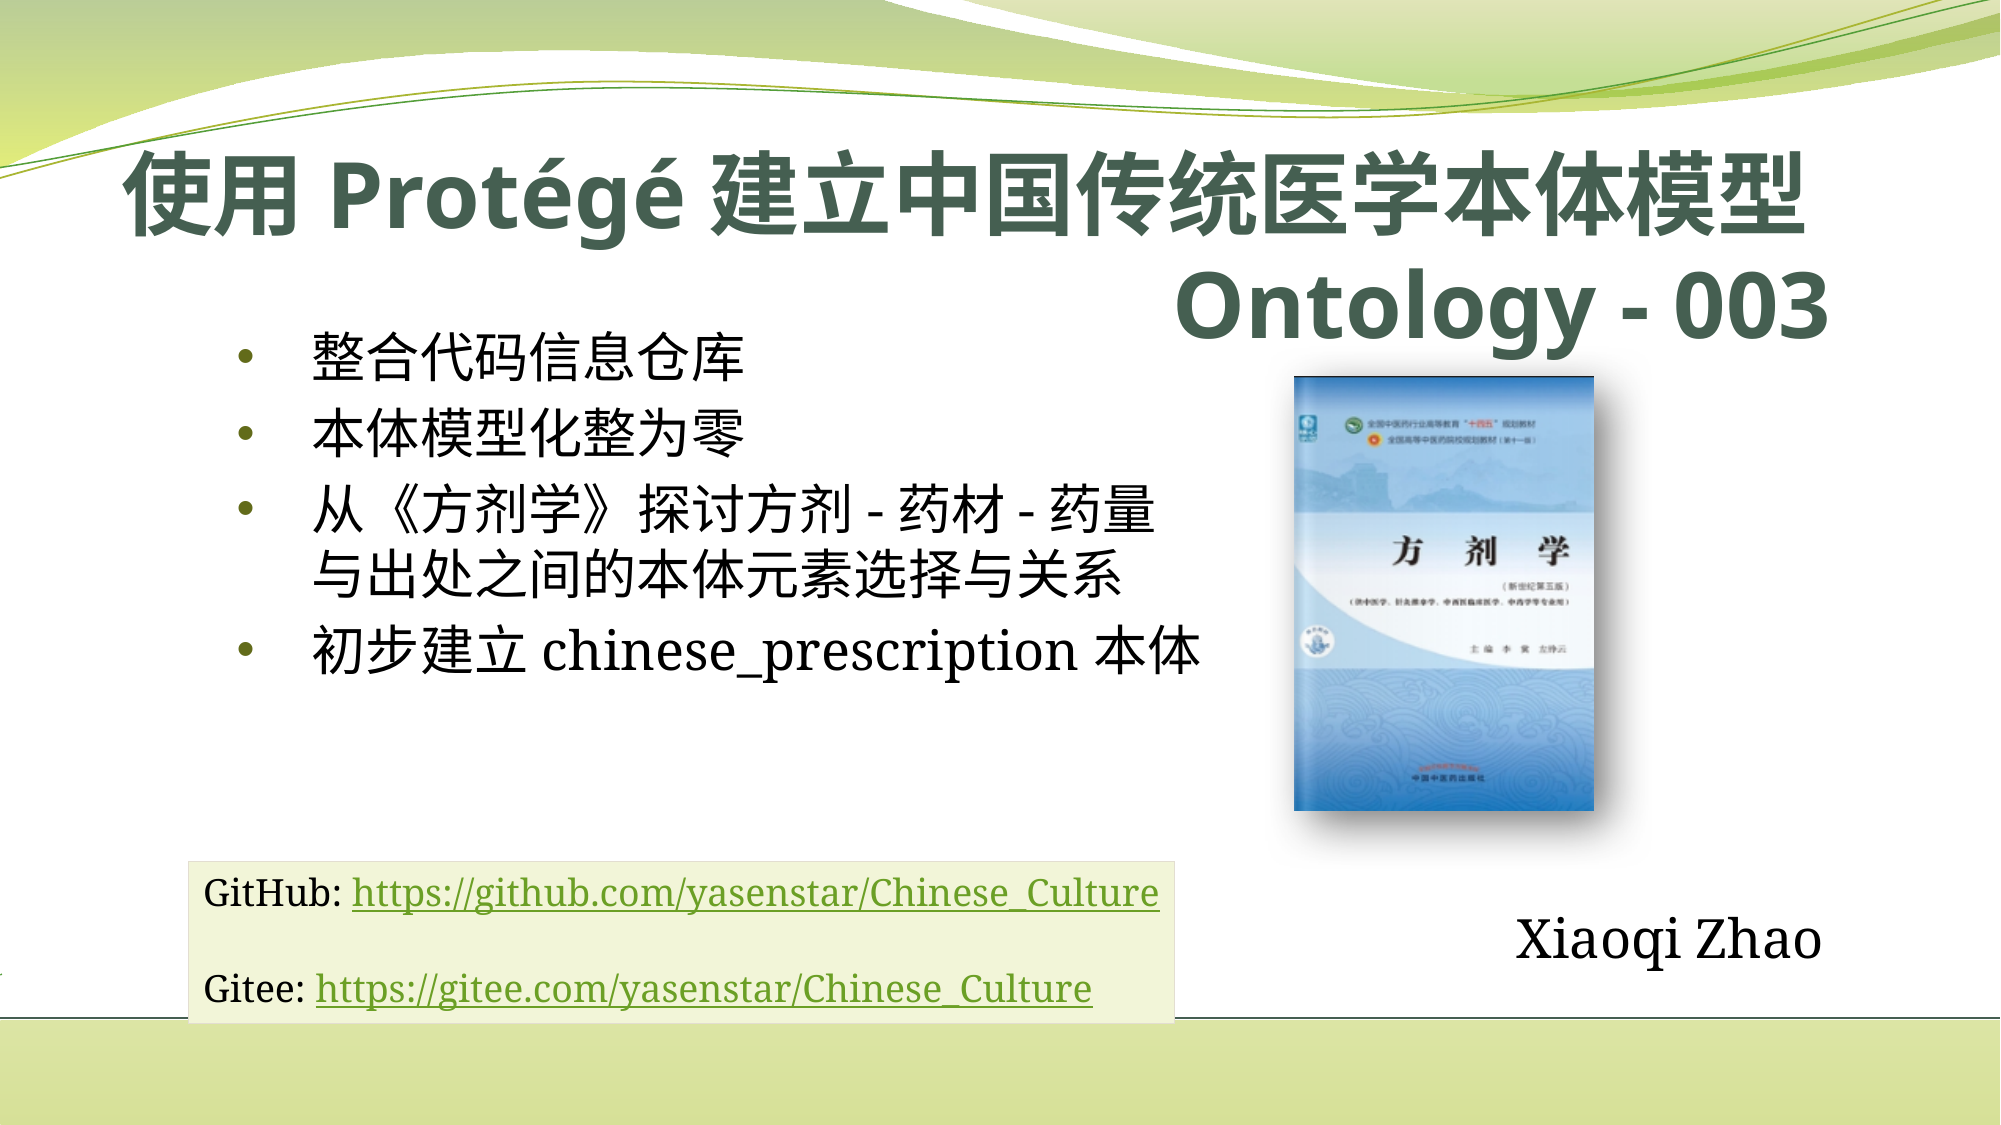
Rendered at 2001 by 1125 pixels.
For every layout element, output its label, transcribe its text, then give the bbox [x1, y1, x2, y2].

picture [1294, 376, 1594, 811]
text_box GitHub: https://github.com/yasenstar/Chinese_Culture Gitee: https://gitee.com/yasenstar/Chinese_Culture [188, 861, 1175, 1024]
text_box 整合代码信息仓库 本体模型化整为零 从《方剂学》探讨方剂-药材-药量与出处之间的本体元素选择与关系 初步建立chinese_prescription本体 [236, 316, 1220, 768]
title 使用Protégé建立中国传统医学本体模型Ontology - 003 [117, 57, 1835, 358]
subtitle Xiaoqi Zhao [1511, 896, 1835, 979]
